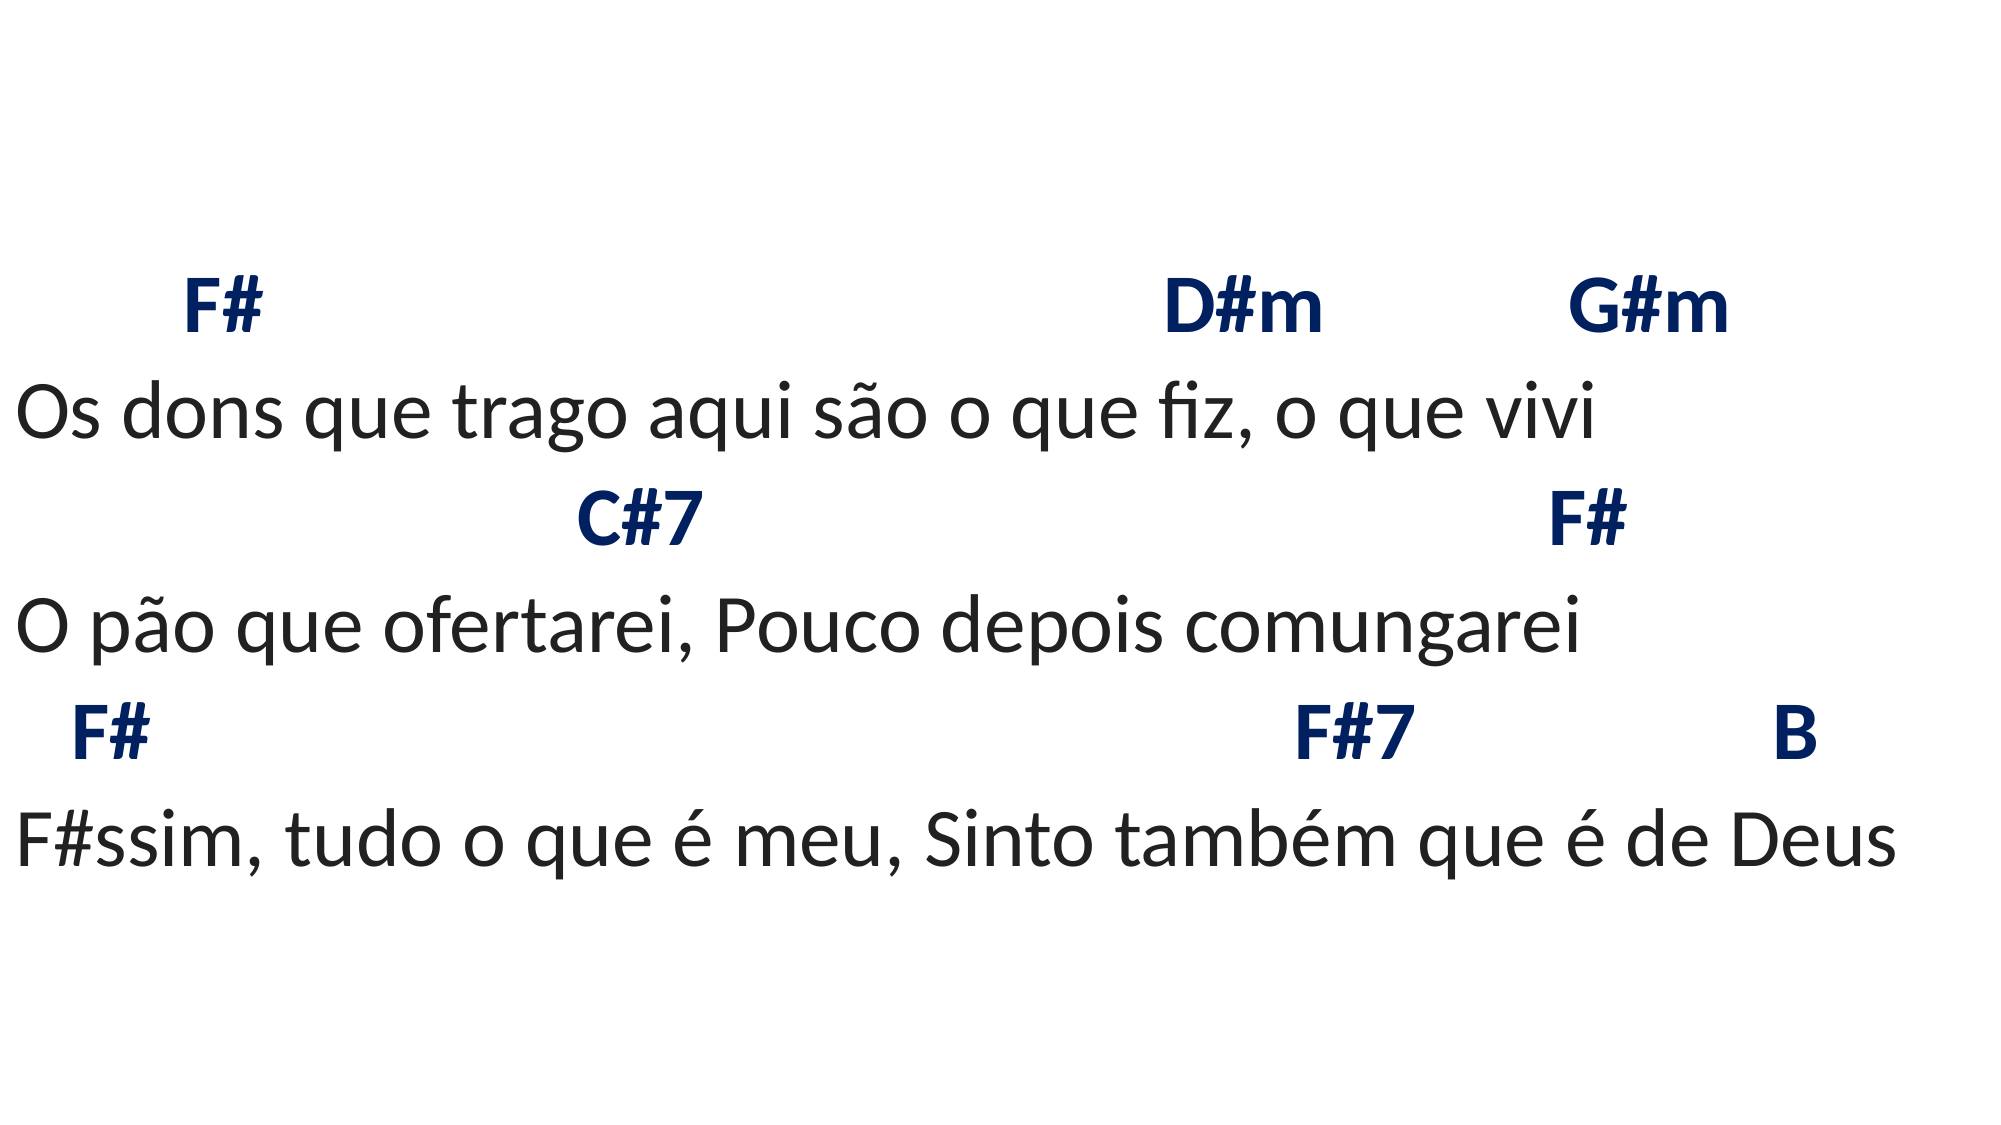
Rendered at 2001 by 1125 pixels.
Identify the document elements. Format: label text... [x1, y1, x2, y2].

title F# D#m G#m Os dons que trago aqui são o que fiz, o que vivi C#7 F# O pão que ofertarei, Pouco depois comungarei F# F#7 B F#ssim, tudo o que é meu, Sinto também que é de Deus [0, 0, 2000, 1125]
